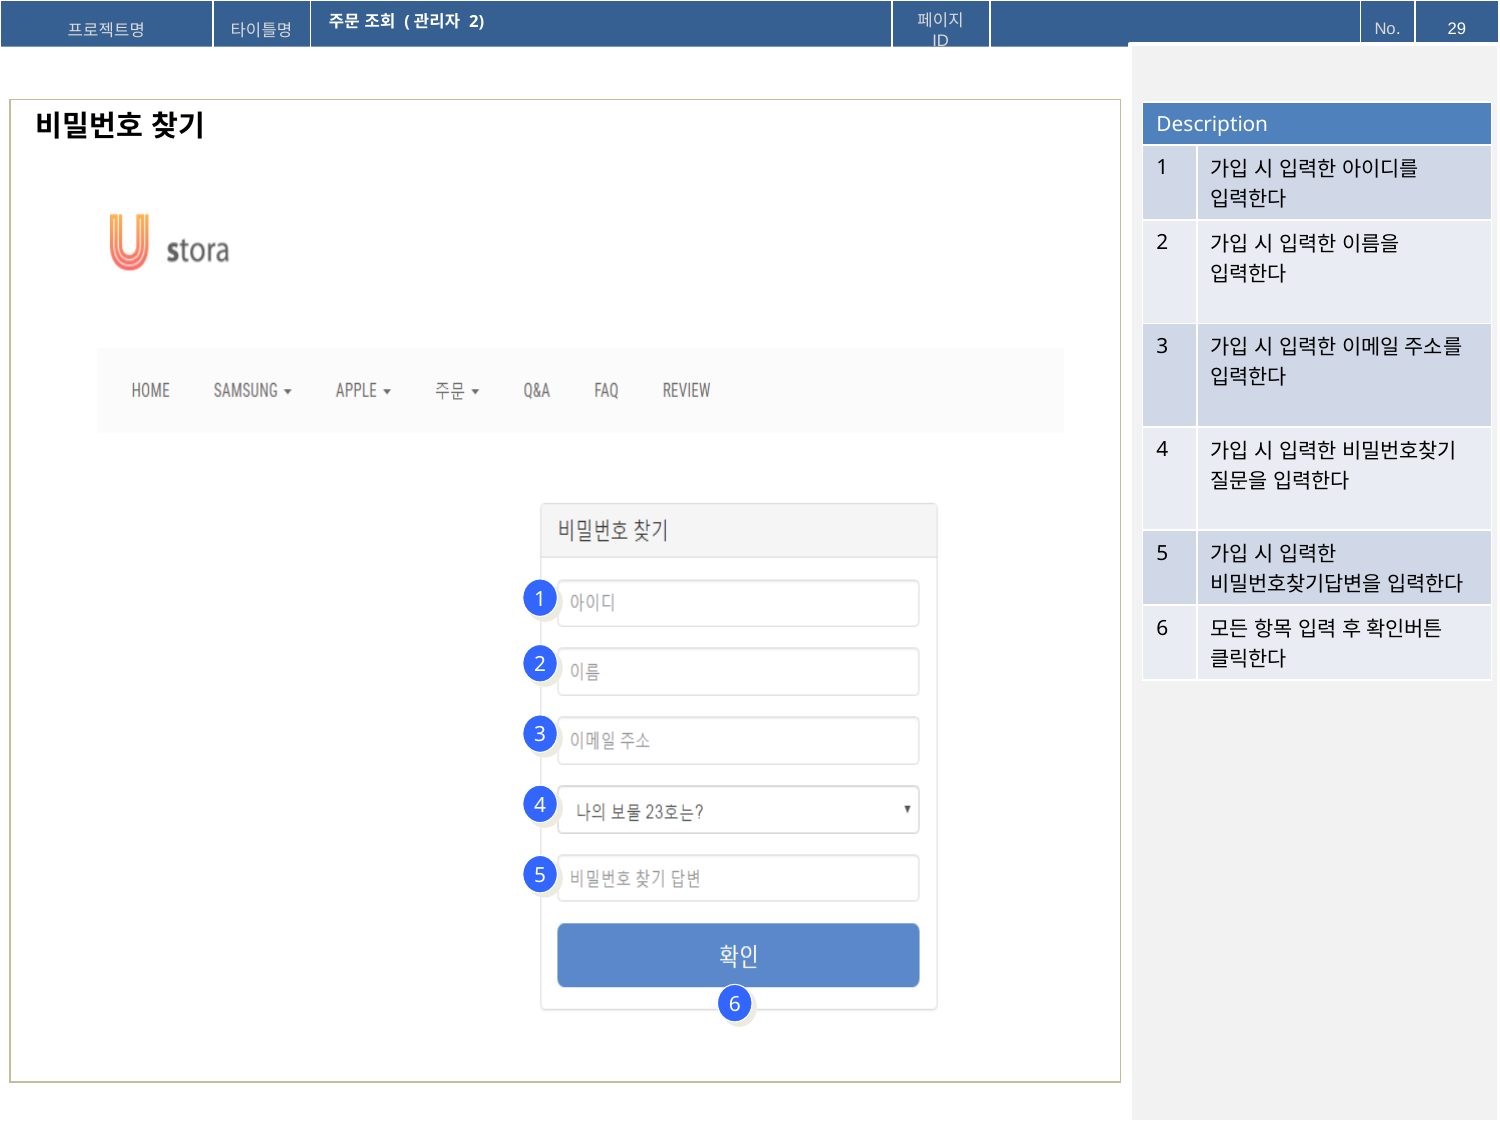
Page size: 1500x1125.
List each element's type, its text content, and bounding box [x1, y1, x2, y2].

table_cell 가입 시 입력한 비밀번호찾기답변을 입력한다 [1198, 531, 1491, 604]
table_cell 가입 시 입력한 이름을 입력한다 [1198, 221, 1491, 323]
table_cell 가입 시 입력한 이메일 주소를 입력한다 [1198, 324, 1491, 426]
list 주문 조회 (관리자 2) [313, 0, 892, 42]
text_box [9, 99, 1121, 1083]
table_cell 3 [1143, 324, 1196, 426]
table_cell 5 [1143, 531, 1196, 604]
table_cell 가입 시 입력한 비밀번호찾기 질문을 입력한다 [1198, 428, 1491, 529]
table_cell 4 [1143, 428, 1196, 529]
table_cell 가입 시 입력한 아이디를 입력한다 [1198, 146, 1491, 219]
table_cell 6 [1143, 606, 1196, 679]
table_header Description [1143, 103, 1491, 144]
table_cell 1 [1143, 146, 1196, 219]
table_cell 모든 항목 입력 후 확인버튼 클릭한다 [1198, 606, 1491, 679]
picture [96, 198, 1064, 1055]
table_cell 2 [1143, 221, 1196, 323]
